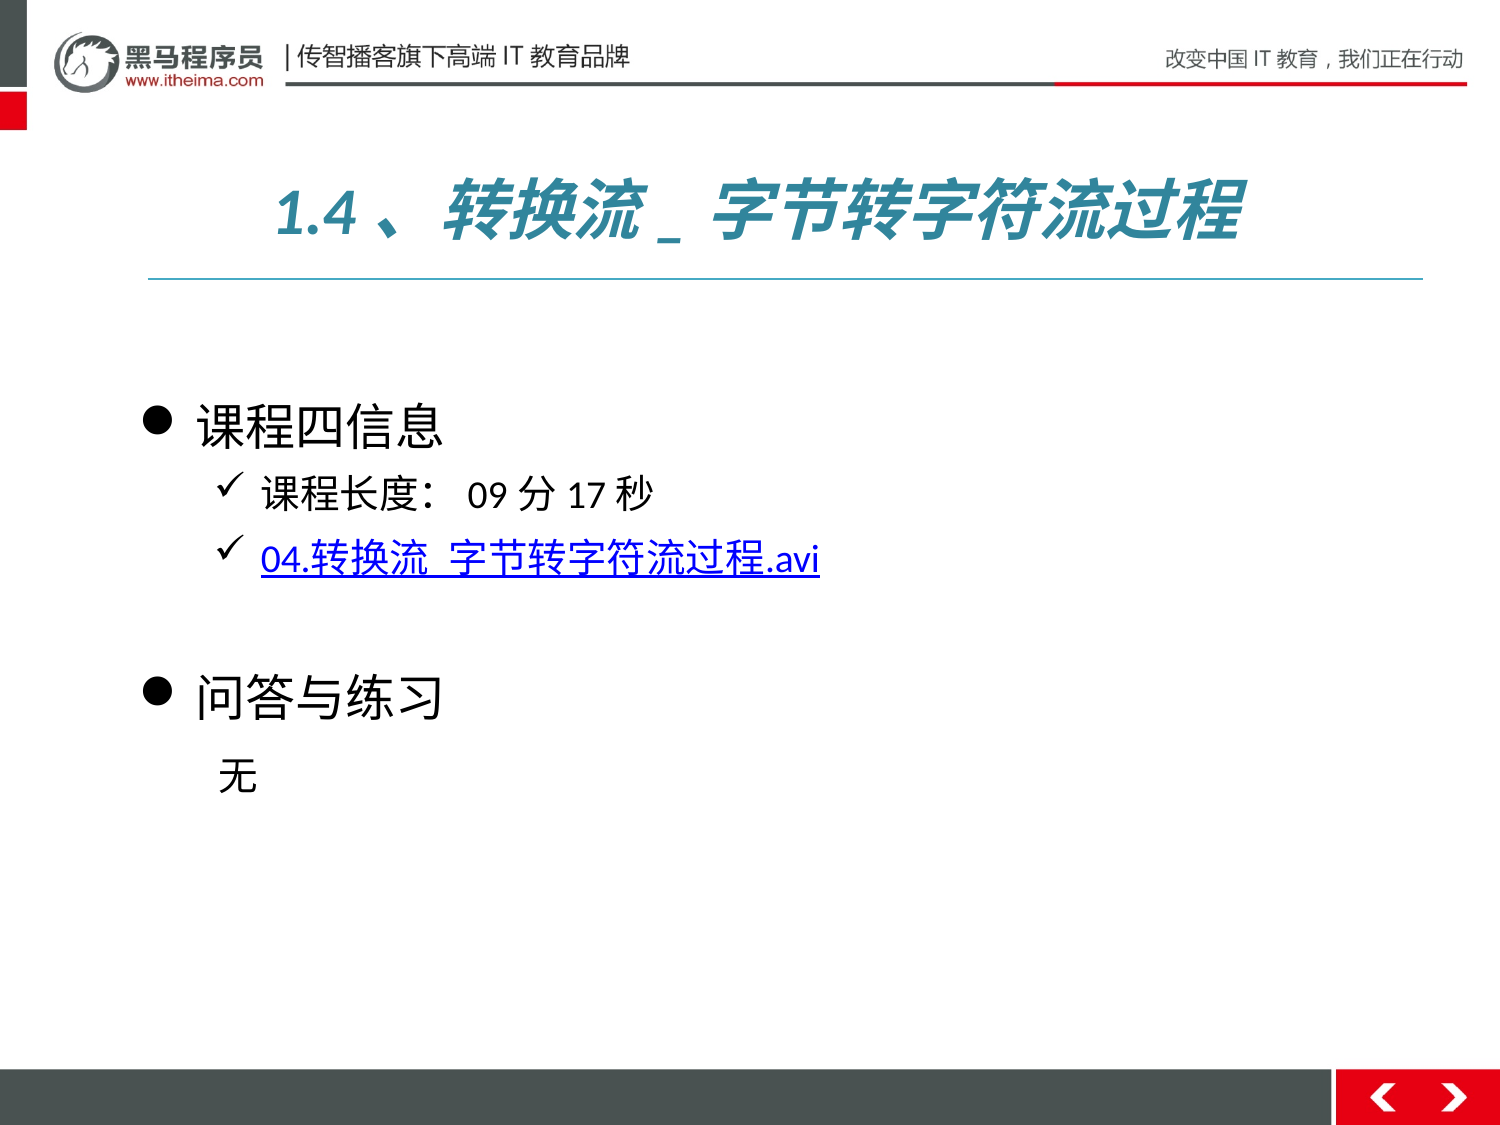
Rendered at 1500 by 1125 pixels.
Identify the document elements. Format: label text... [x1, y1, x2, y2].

title 1.4、转换流_字节转字符流过程 [123, 160, 1387, 315]
text_box 课程四信息 课程长度：09分17秒 04.转换流_字节转字符流过程.avi 问答与练习 无 [123, 315, 1387, 1024]
picture [0, 0, 1500, 1125]
